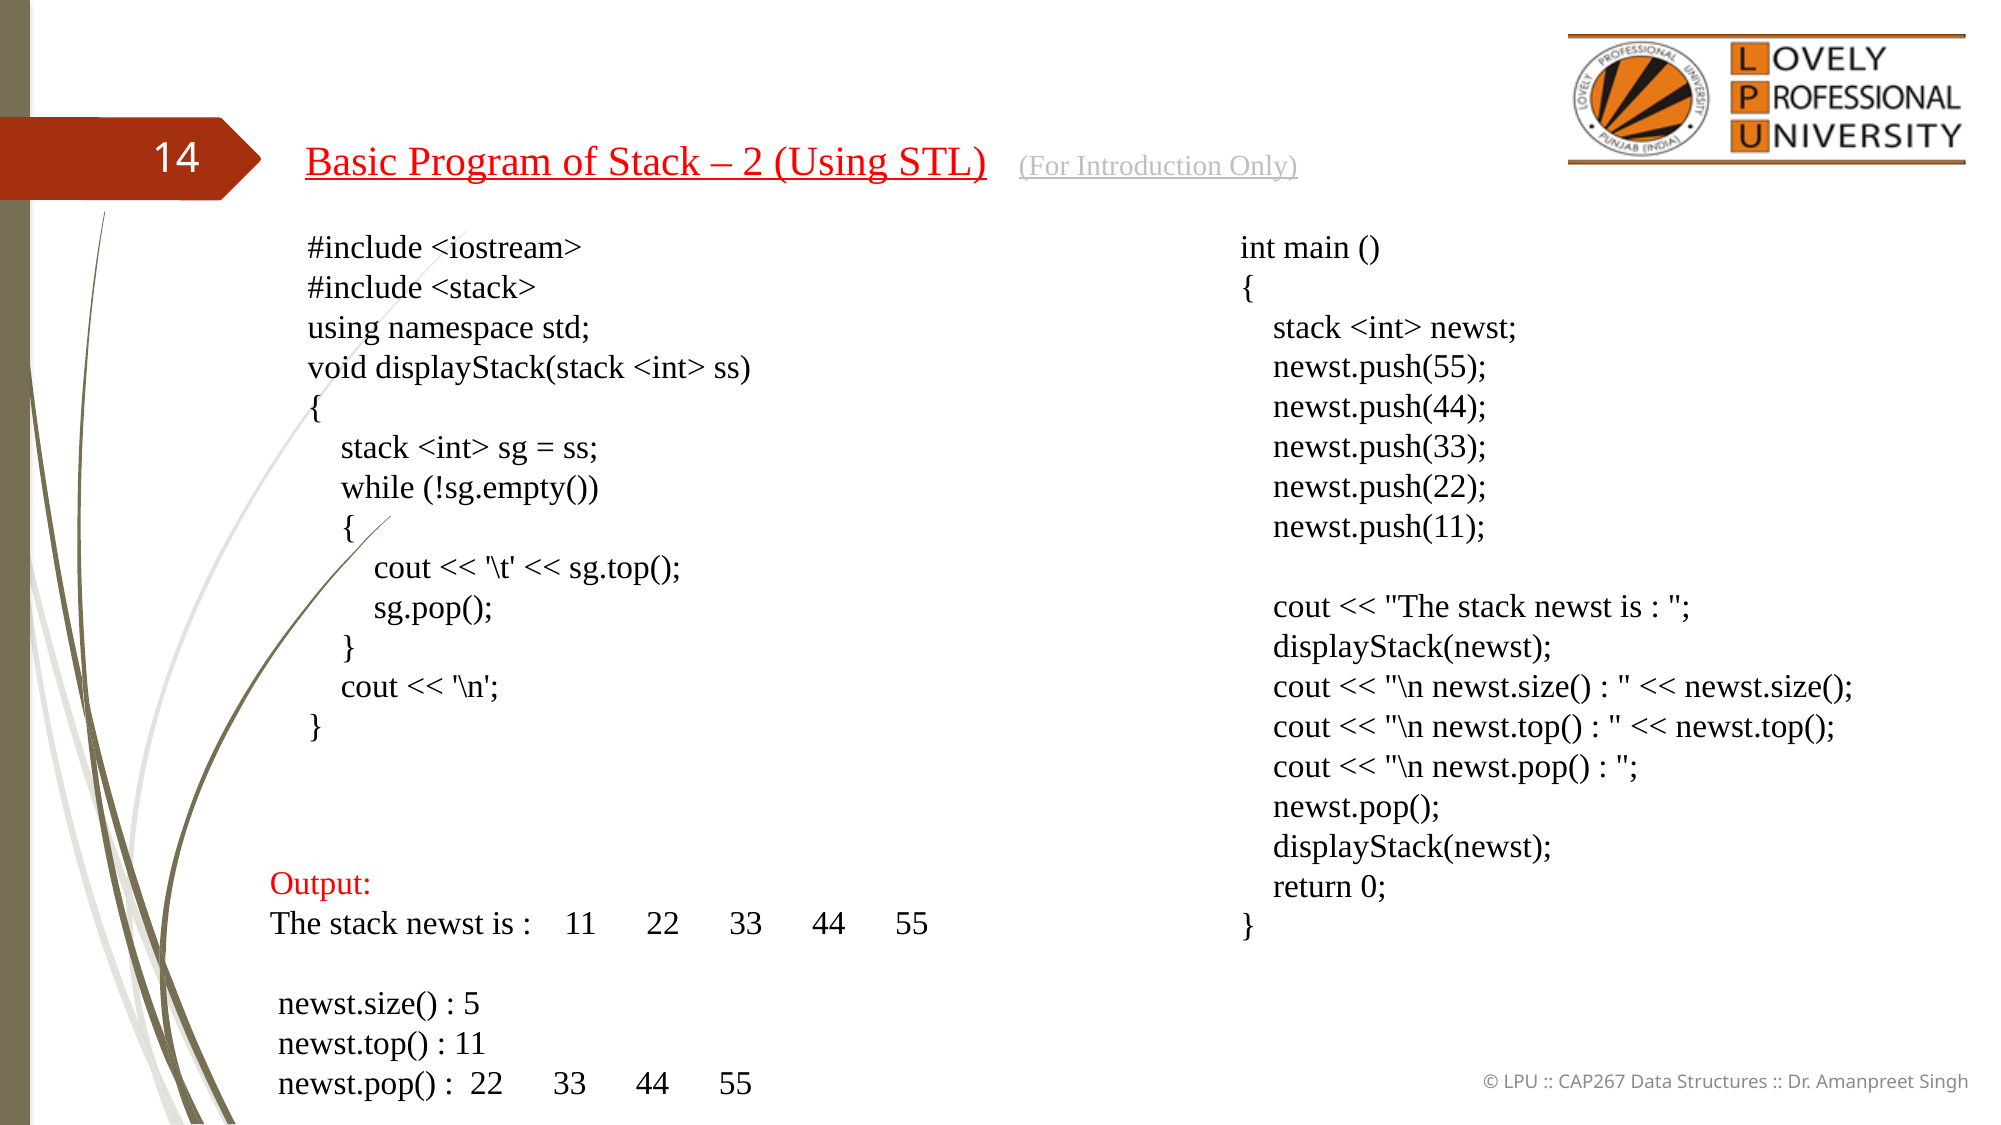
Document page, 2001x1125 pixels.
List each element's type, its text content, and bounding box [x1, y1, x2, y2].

text_box int main () { stack <int> newst; newst.push(55); newst.push(44); newst.push(33); newst.push(22); newst.push(11); cout << "The stack newst is : "; displayStack(newst); cout << "\n newst.size() : " << newst.size(); cout << "\n newst.top() : " << newst.top(); cout << "\n newst.pop() : "; newst.pop(); displayStack(newst); return 0; } [1225, 217, 1960, 951]
picture [1568, 34, 1970, 168]
text_box #include <iostream> #include <stack> using namespace std; void displayStack(stack <int> ss) { stack <int> sg = ss; while (!sg.empty()) { cout << '\t' << sg.top(); sg.pop(); } cout << '\n'; } [293, 218, 890, 752]
text_box Basic Program of Stack – 2 (Using STL) [290, 126, 1003, 192]
text_box Output: The stack newst is : 11 22 33 44 55 newst.size() : 5 newst.top() : 11 newst.pop() : 22 33 44 55 [255, 853, 1087, 1109]
slide_number 14 [87, 129, 216, 190]
slide_number © LPU :: CAP267 Data Structures :: Dr. Amanpreet Singh [1201, 1050, 1984, 1112]
text_box (For Introduction Only) [1004, 138, 1314, 189]
